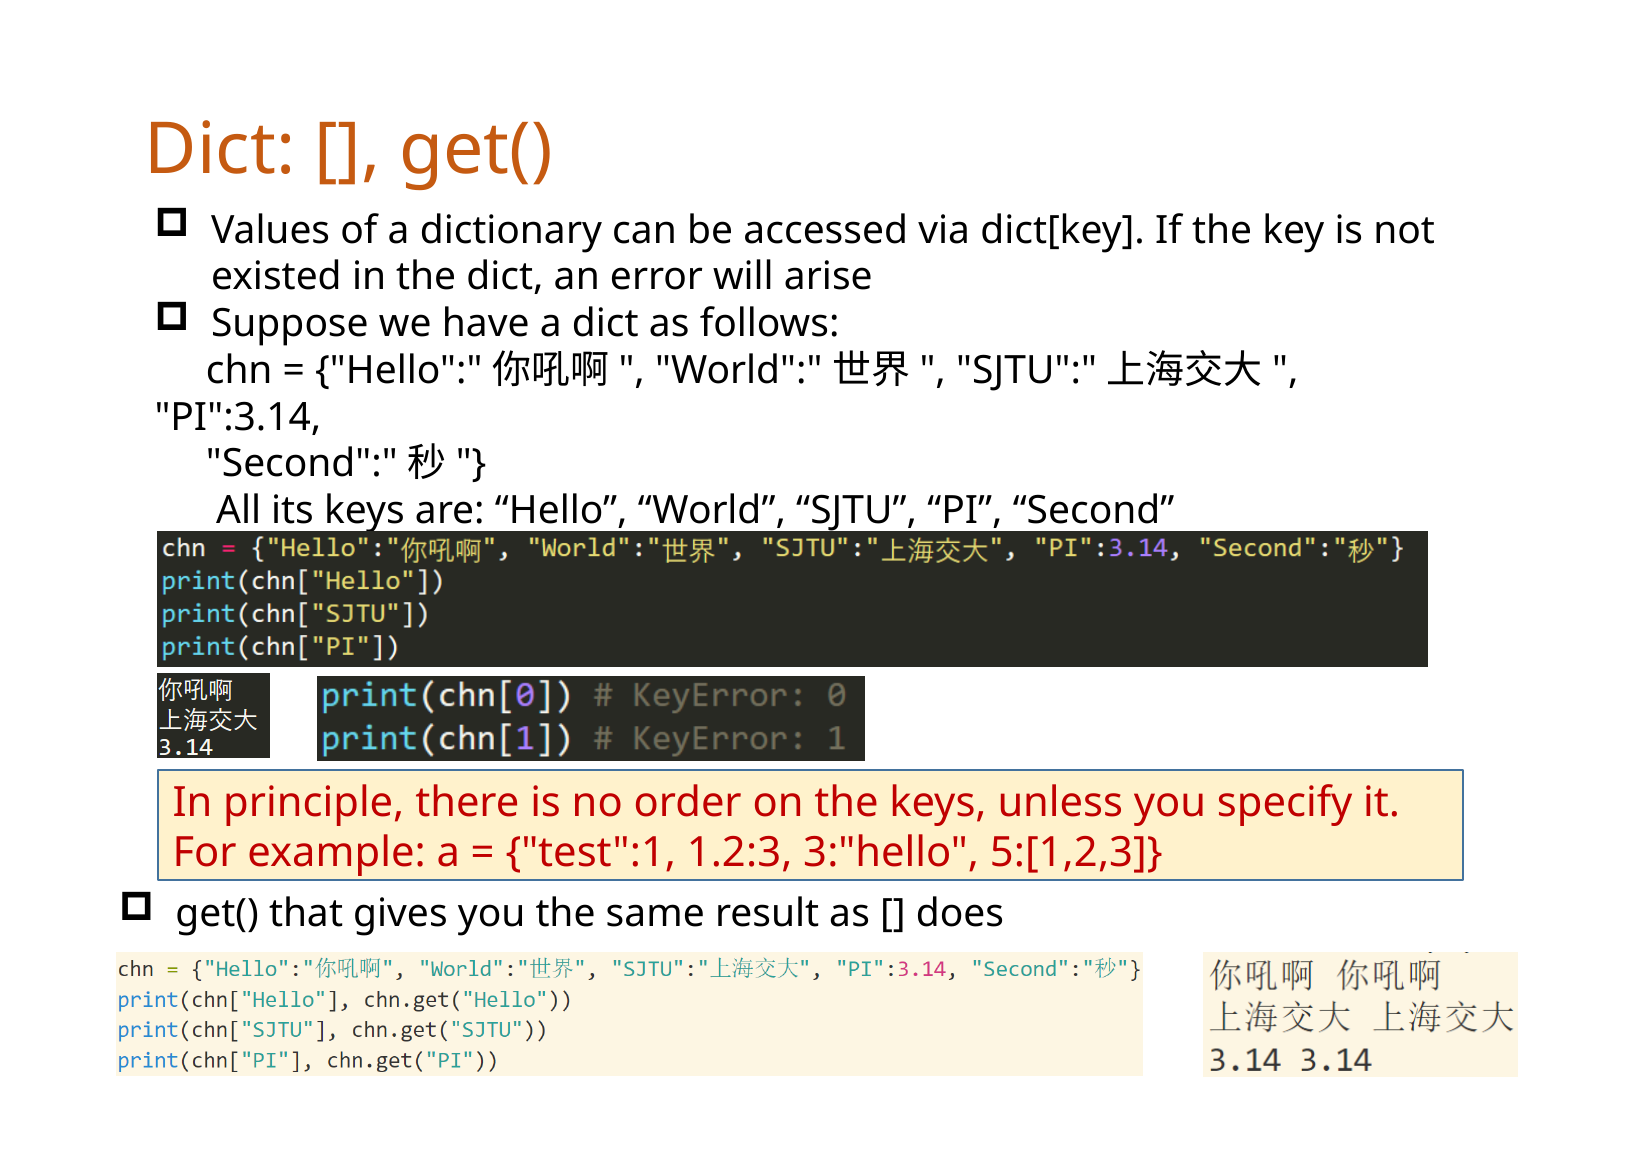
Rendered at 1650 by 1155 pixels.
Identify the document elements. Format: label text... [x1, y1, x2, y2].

picture [1202, 952, 1518, 1077]
picture [157, 673, 270, 758]
picture [157, 531, 1428, 667]
text_box Dict: [], get() [130, 94, 568, 196]
picture [317, 676, 865, 761]
text_box Values of a dictionary can be accessed via dict[key]. If the key is not existed in the dict, an error will arise Suppose we have a dict as follows: chn = {"Hello":"你吼啊", "World":"世界", "SJTU":"上海交大", "PI":3.14, "Second":"秒"} All its keys are: “Hello”, “World”, “SJTU”, “PI”, “Second” An error will arise if you use other values to access the chn [139, 196, 1475, 586]
text_box get() that gives you the same result as [] does [104, 879, 1440, 942]
picture [116, 952, 1143, 1076]
text_box In principle, there is no order on the keys, unless you specify it. For example: a = {"test":1, 1.2:3, 3:"hello", 5:[1,2,3]} [157, 769, 1464, 881]
